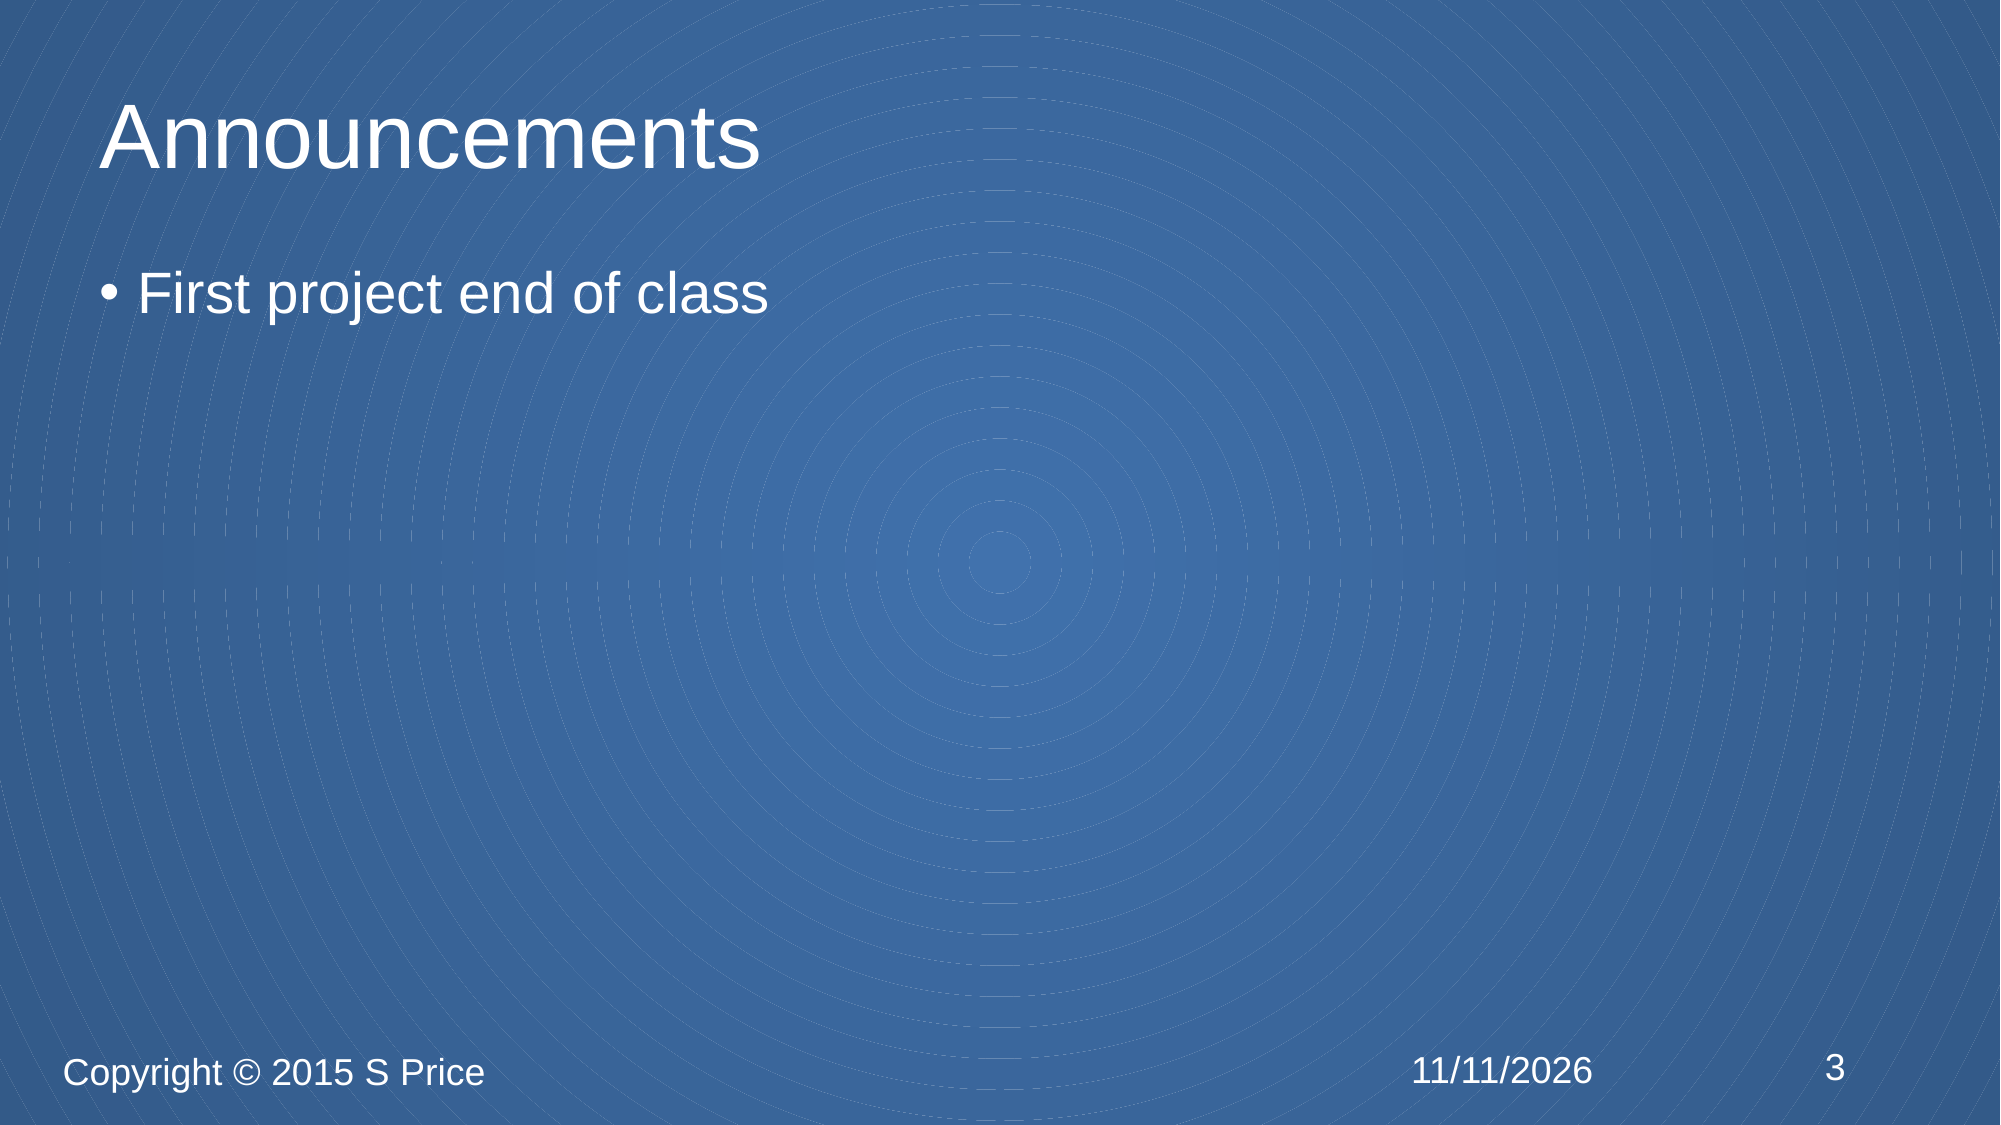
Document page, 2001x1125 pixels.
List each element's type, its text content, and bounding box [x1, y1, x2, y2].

slide_number 3 [1810, 1034, 1901, 1097]
subtitle First project end of class [99, 263, 1659, 916]
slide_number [1396, 1038, 1659, 1100]
footer Copyright © 2015 S Price [48, 1039, 1397, 1101]
title Announcements [99, 44, 1900, 233]
